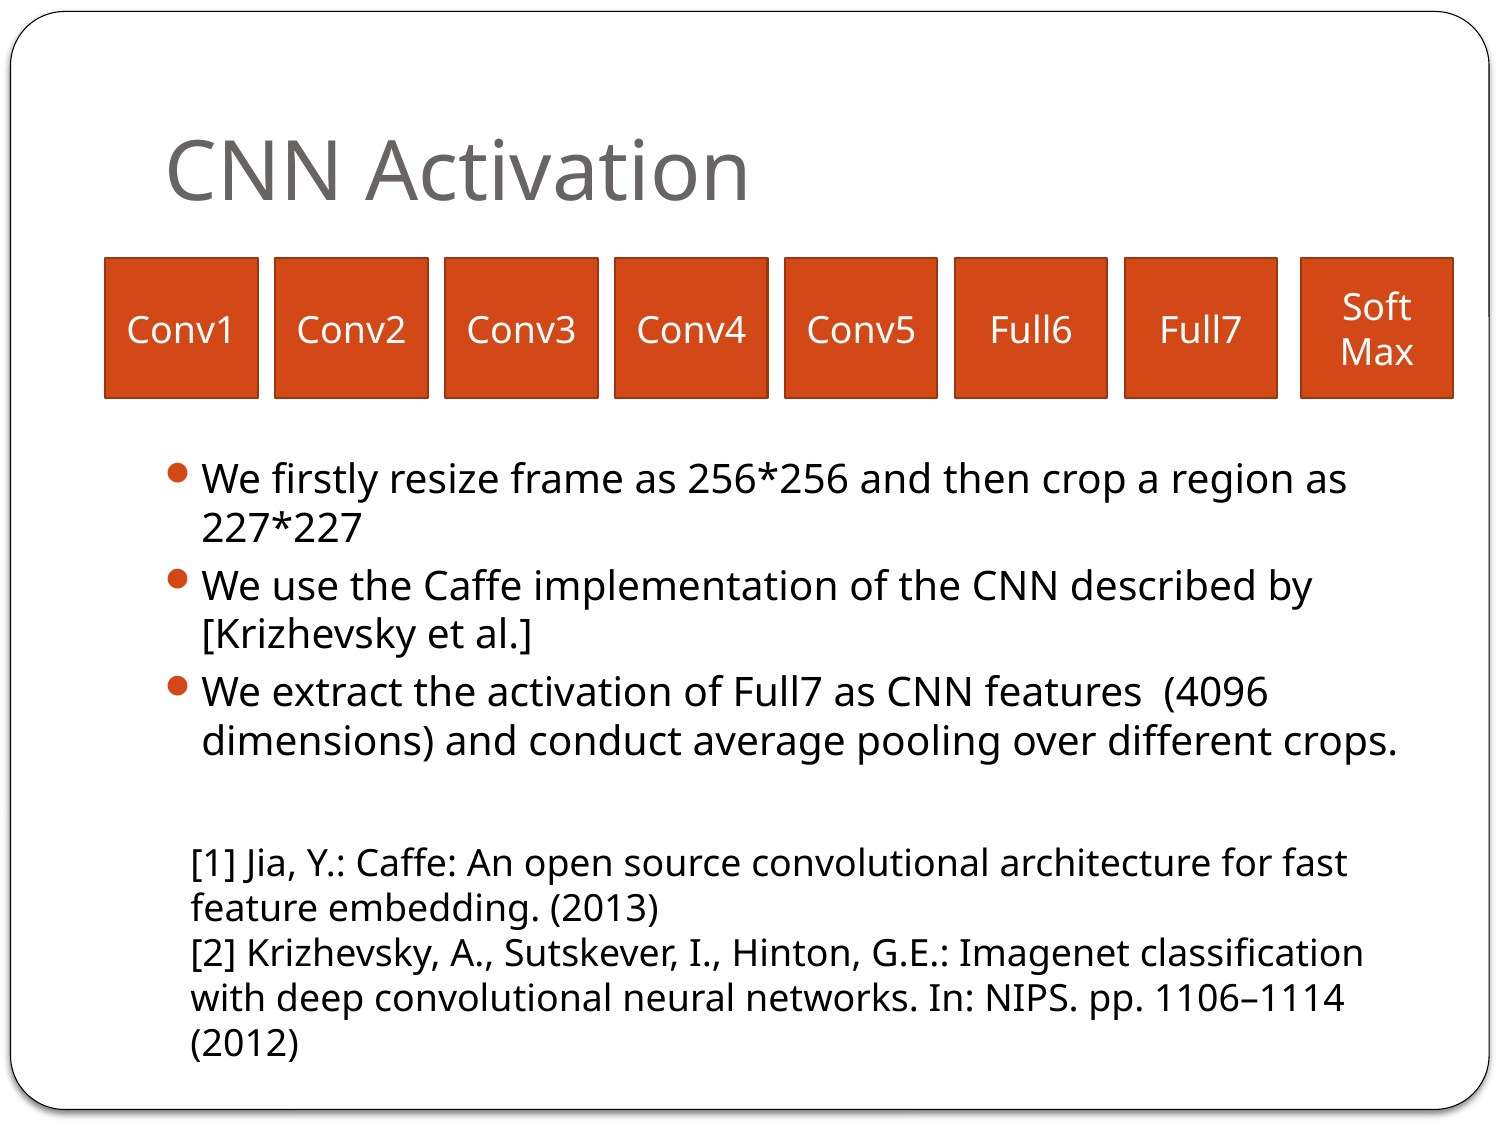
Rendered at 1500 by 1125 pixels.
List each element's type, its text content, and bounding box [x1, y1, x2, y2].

list We firstly resize frame as 256*256 and then crop a region as 227*227 We use the Caffe implementation of the CNN described by [Krizhevsky et al.] We extract the activation of Full7 as CNN features (4096 dimensions) and conduct average pooling over different crops. [150, 445, 1425, 821]
text_box Conv4 [614, 257, 769, 399]
text_box Conv1 [104, 257, 259, 399]
text_box Conv2 [274, 257, 429, 399]
text_box Conv3 [444, 257, 599, 399]
text_box Conv5 [784, 257, 938, 399]
text_box [1] Jia, Y.: Caffe: An open source convolutional architecture for fast feature embedding. (2013) [2] Krizhevsky, A., Sutskever, I., Hinton, G.E.: Imagenet classification with deep convolutional neural networks. In: NIPS. pp. 1106–1114 (2012) [175, 831, 1418, 1072]
text_box Full6 [954, 257, 1108, 399]
text_box Full7 [1124, 257, 1278, 399]
text_box Soft Max [1300, 257, 1454, 399]
title CNN Activation [150, 45, 1425, 233]
